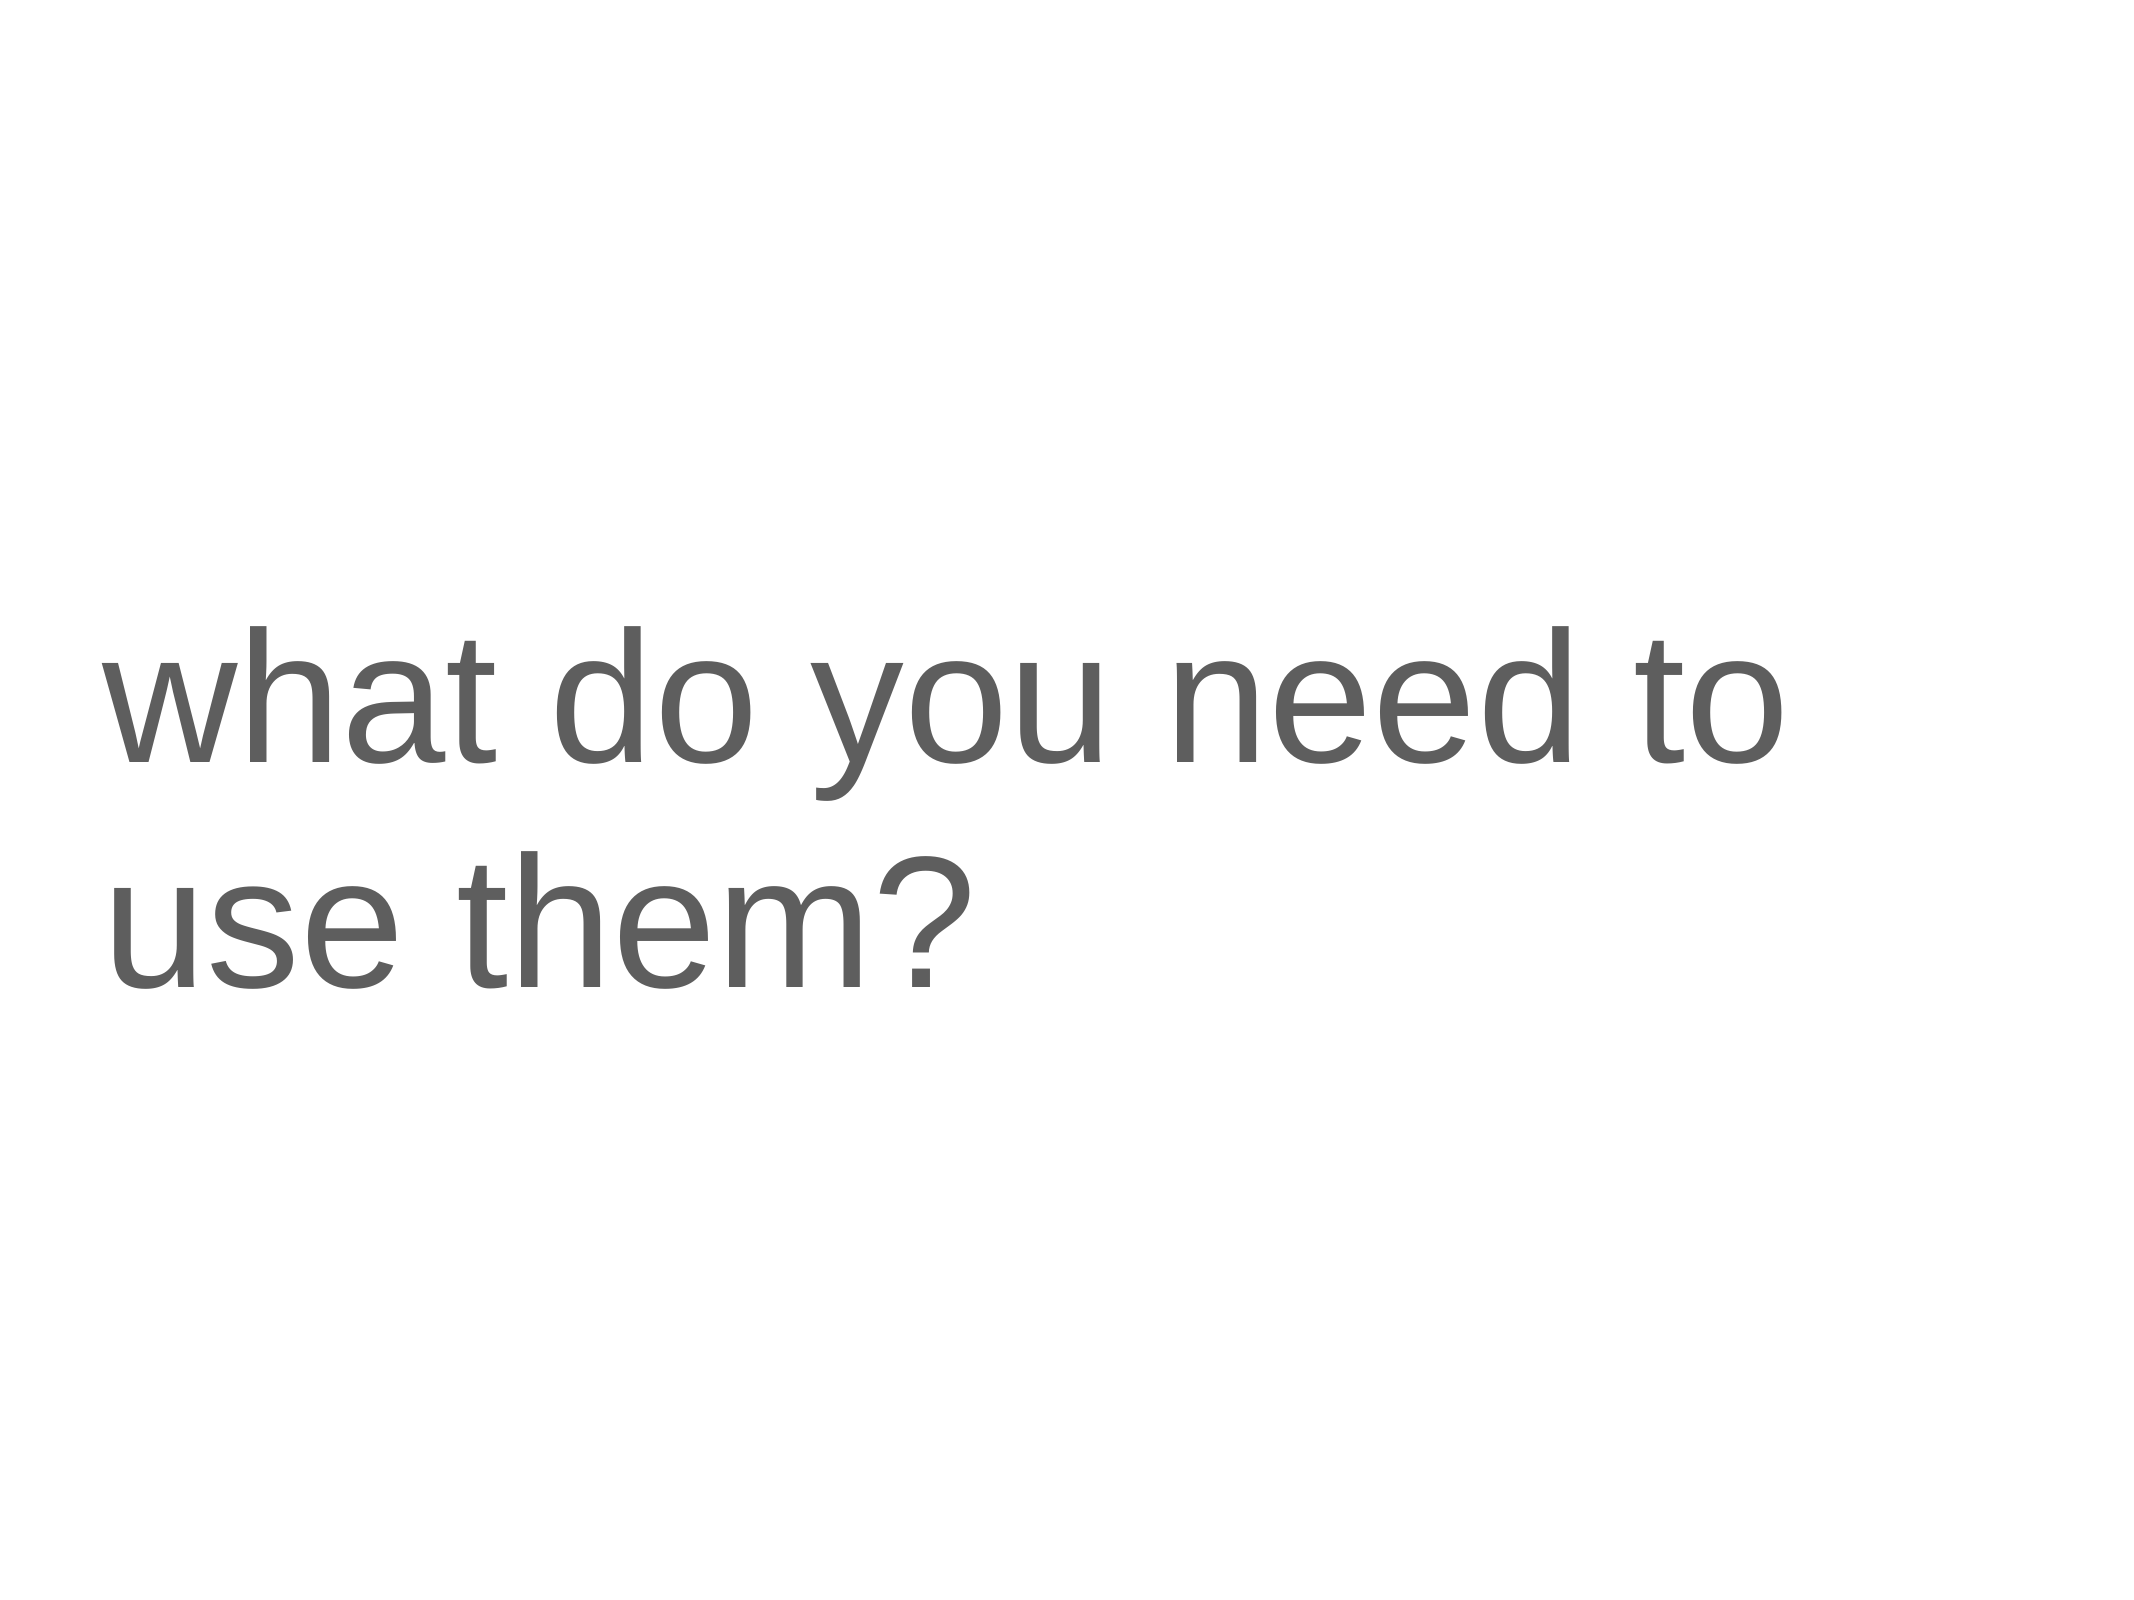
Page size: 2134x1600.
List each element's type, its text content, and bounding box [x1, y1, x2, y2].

title what do you need to use them? [93, 559, 2041, 1041]
